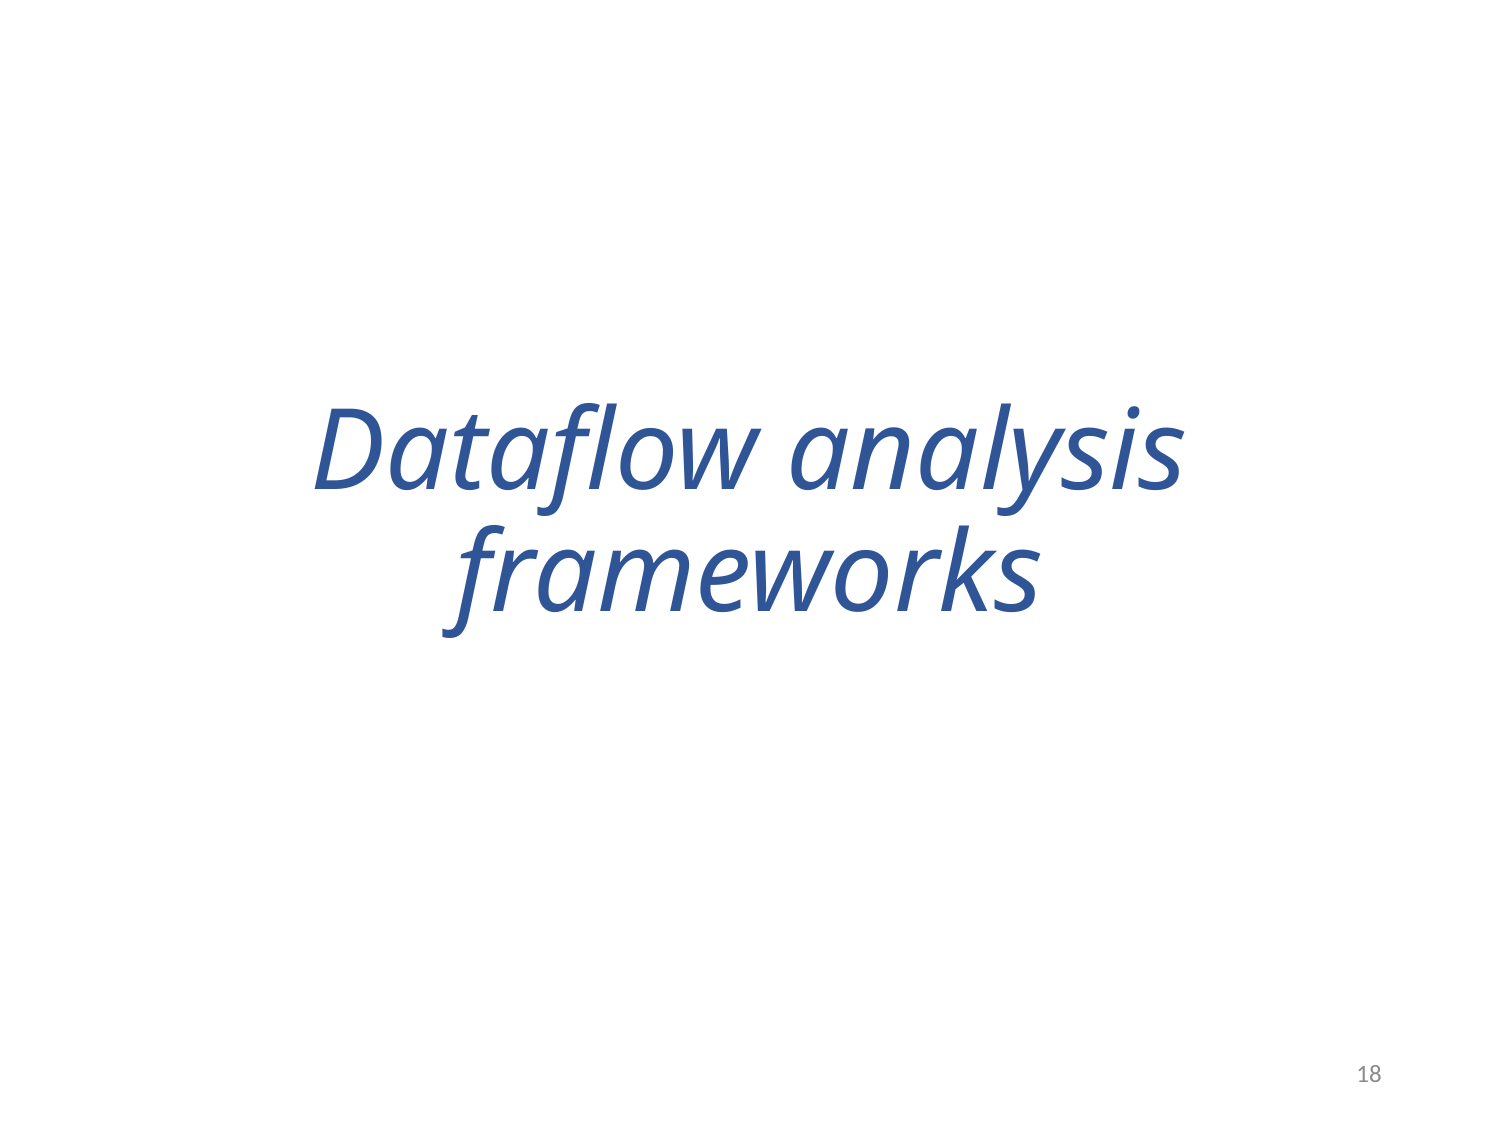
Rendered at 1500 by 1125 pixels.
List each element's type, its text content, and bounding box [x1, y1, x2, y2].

slide_number 18 [1059, 1042, 1397, 1103]
title Dataflow analysis frameworks [102, 280, 1397, 749]
